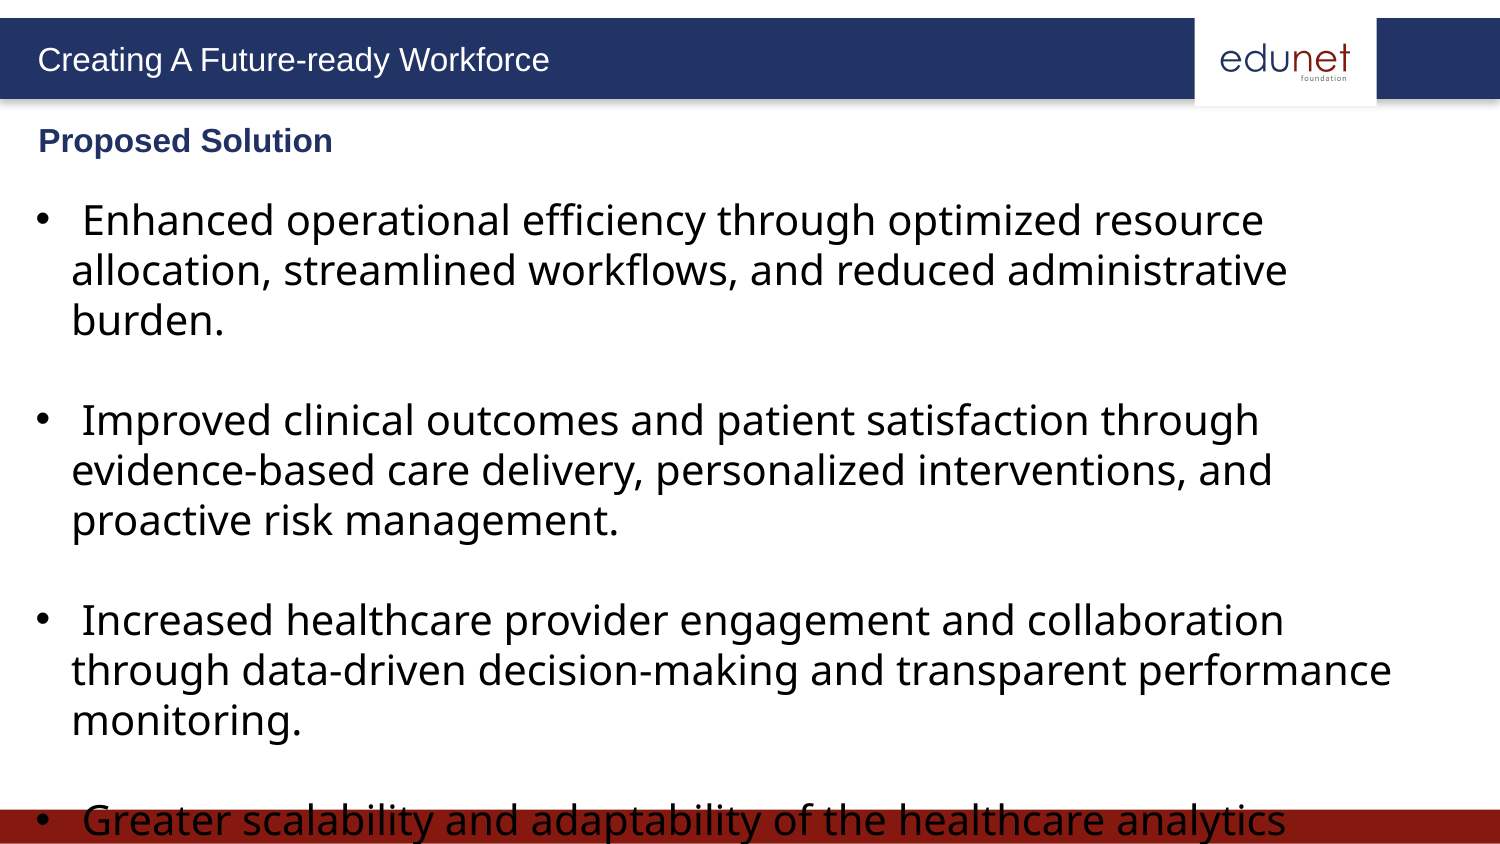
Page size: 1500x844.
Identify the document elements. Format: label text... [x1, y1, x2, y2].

text_box Proposed Solution [23, 112, 750, 167]
text_box Enhanced operational efficiency through optimized resource allocation, streamlined workflows, and reduced administrative burden. Improved clinical outcomes and patient satisfaction through evidence-based care delivery, personalized interventions, and proactive risk management. Increased healthcare provider engagement and collaboration through data-driven decision-making and transparent performance monitoring. Greater scalability and adaptability of the healthcare analytics solution to evolving healthcare challenges, technologies, and regulatory changes. [20, 186, 1410, 844]
picture [1215, 38, 1356, 86]
